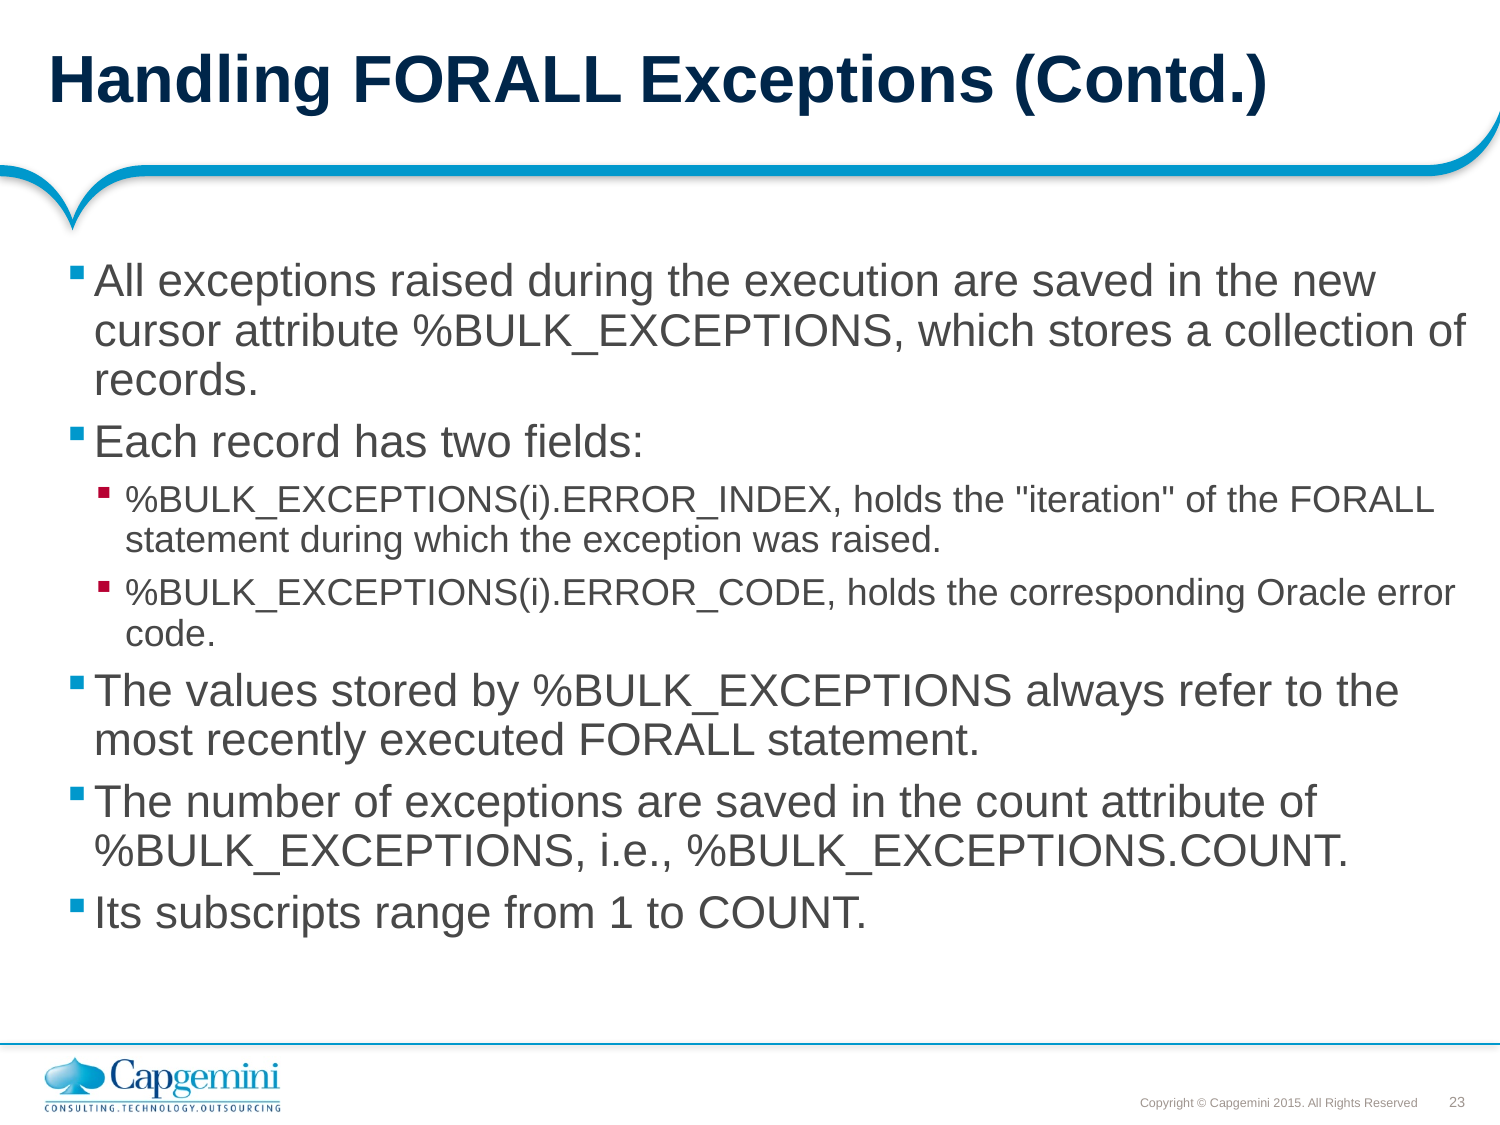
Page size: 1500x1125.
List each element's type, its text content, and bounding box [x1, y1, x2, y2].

title Handling FORALL Exceptions (Contd.) [0, 0, 1500, 165]
list All exceptions raised during the execution are saved in the new cursor attribute %BULK_EXCEPTIONS, which stores a collection of records. Each record has two fields: %BULK_EXCEPTIONS(i).ERROR_INDEX, holds the "iteration" of the FORALL statement during which the exception was raised. %BULK_EXCEPTIONS(i).ERROR_CODE, holds the corresponding Oracle error code. The values stored by %BULK_EXCEPTIONS always refer to the most recently executed FORALL statement. The number of exceptions are saved in the count attribute of %BULK_EXCEPTIONS, i.e., %BULK_EXCEPTIONS.COUNT. Its subscripts range from 1 to COUNT. [48, 245, 1500, 1007]
picture [44, 1056, 281, 1113]
